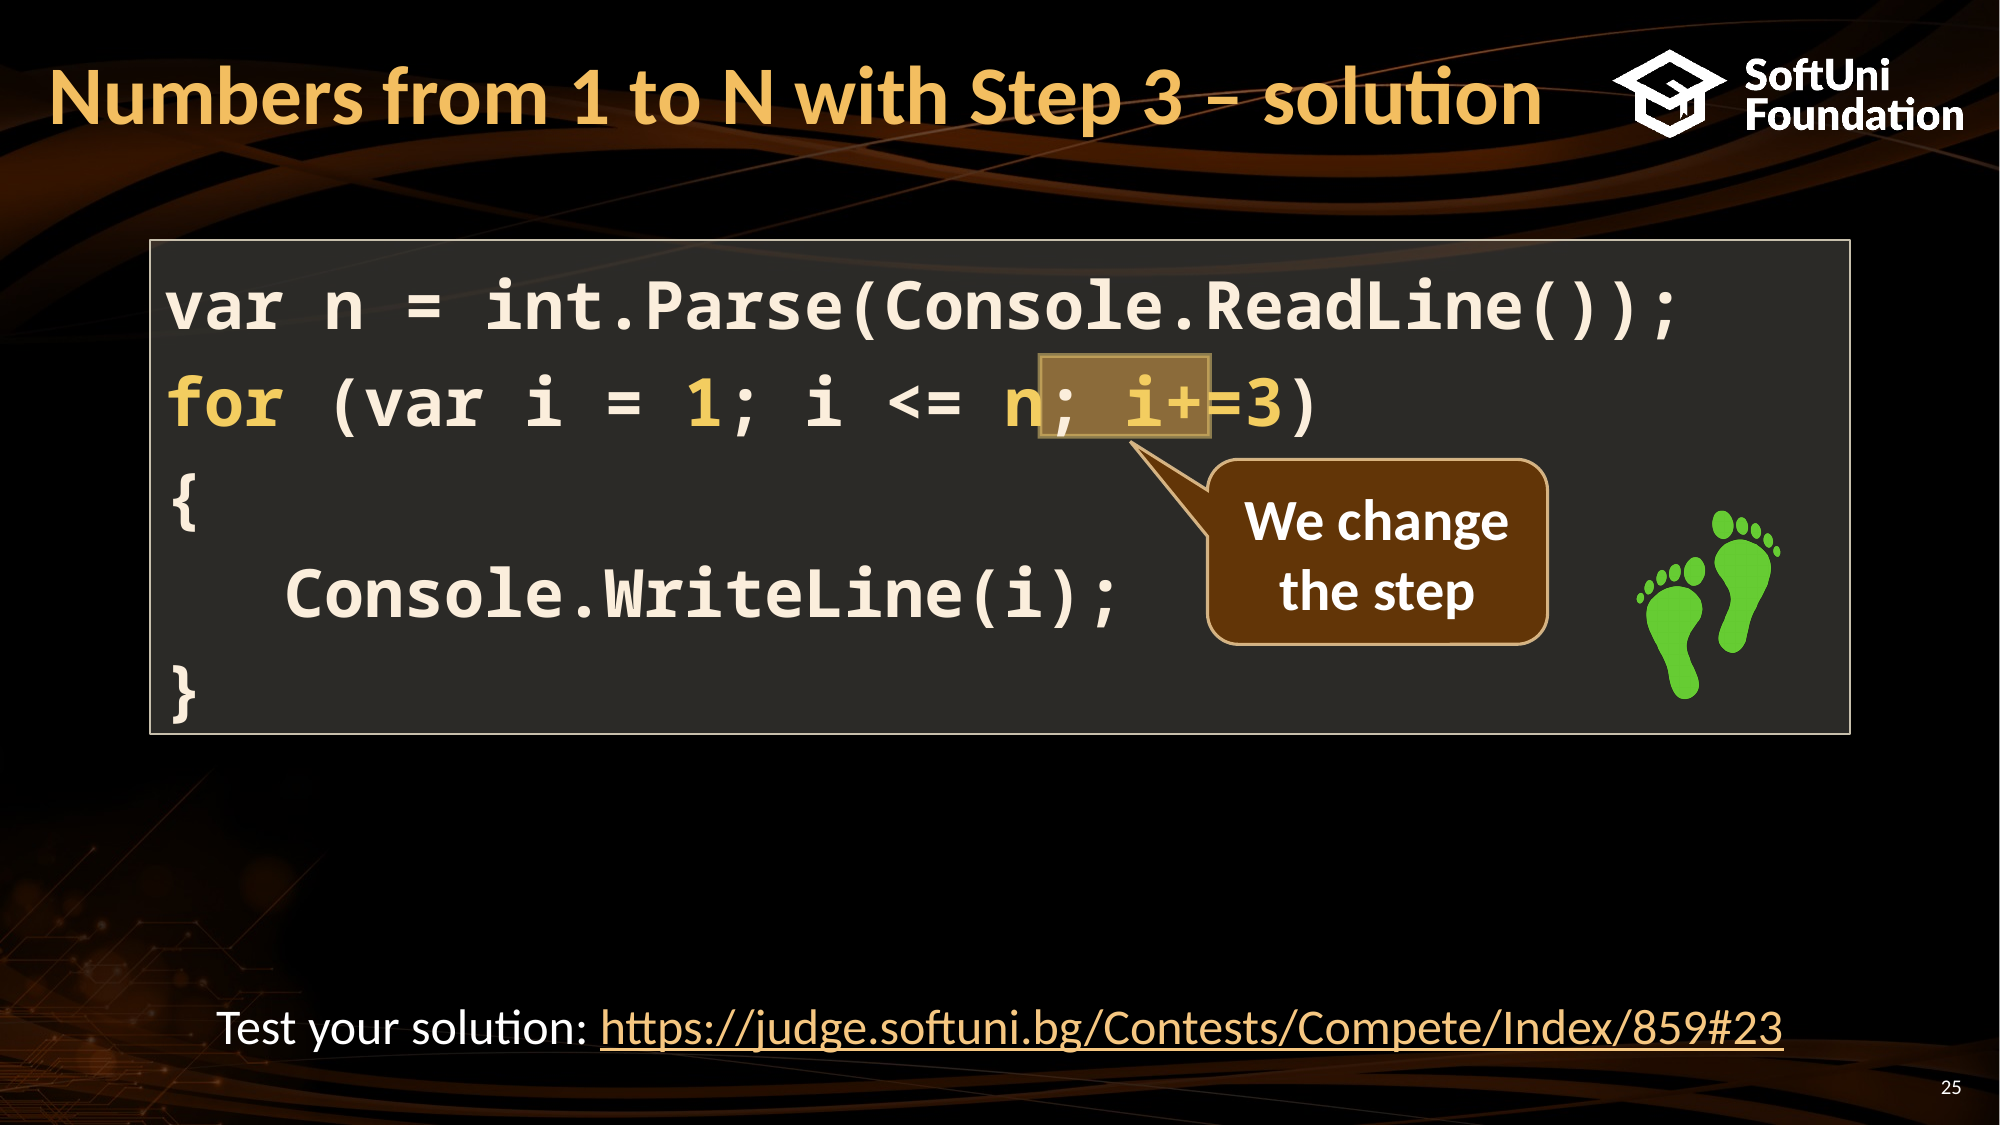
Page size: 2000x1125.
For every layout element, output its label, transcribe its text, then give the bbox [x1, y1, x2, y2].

text_box We change the step [1129, 440, 1549, 646]
text_box Test your solution: https://judge.softuni.bg/Contests/Compete/Index/859#23 [124, 987, 1875, 1063]
picture [0, 0, 2000, 1125]
title Numbers from 1 to N with Step 3 – solution [30, 6, 1602, 189]
text_box var n = int.Parse(Console.ReadLine()); for (var i = 1; i <= n; i+=3) { Console.WriteLine(i); } [149, 240, 1850, 735]
slide_number 25 [1897, 1070, 1968, 1103]
